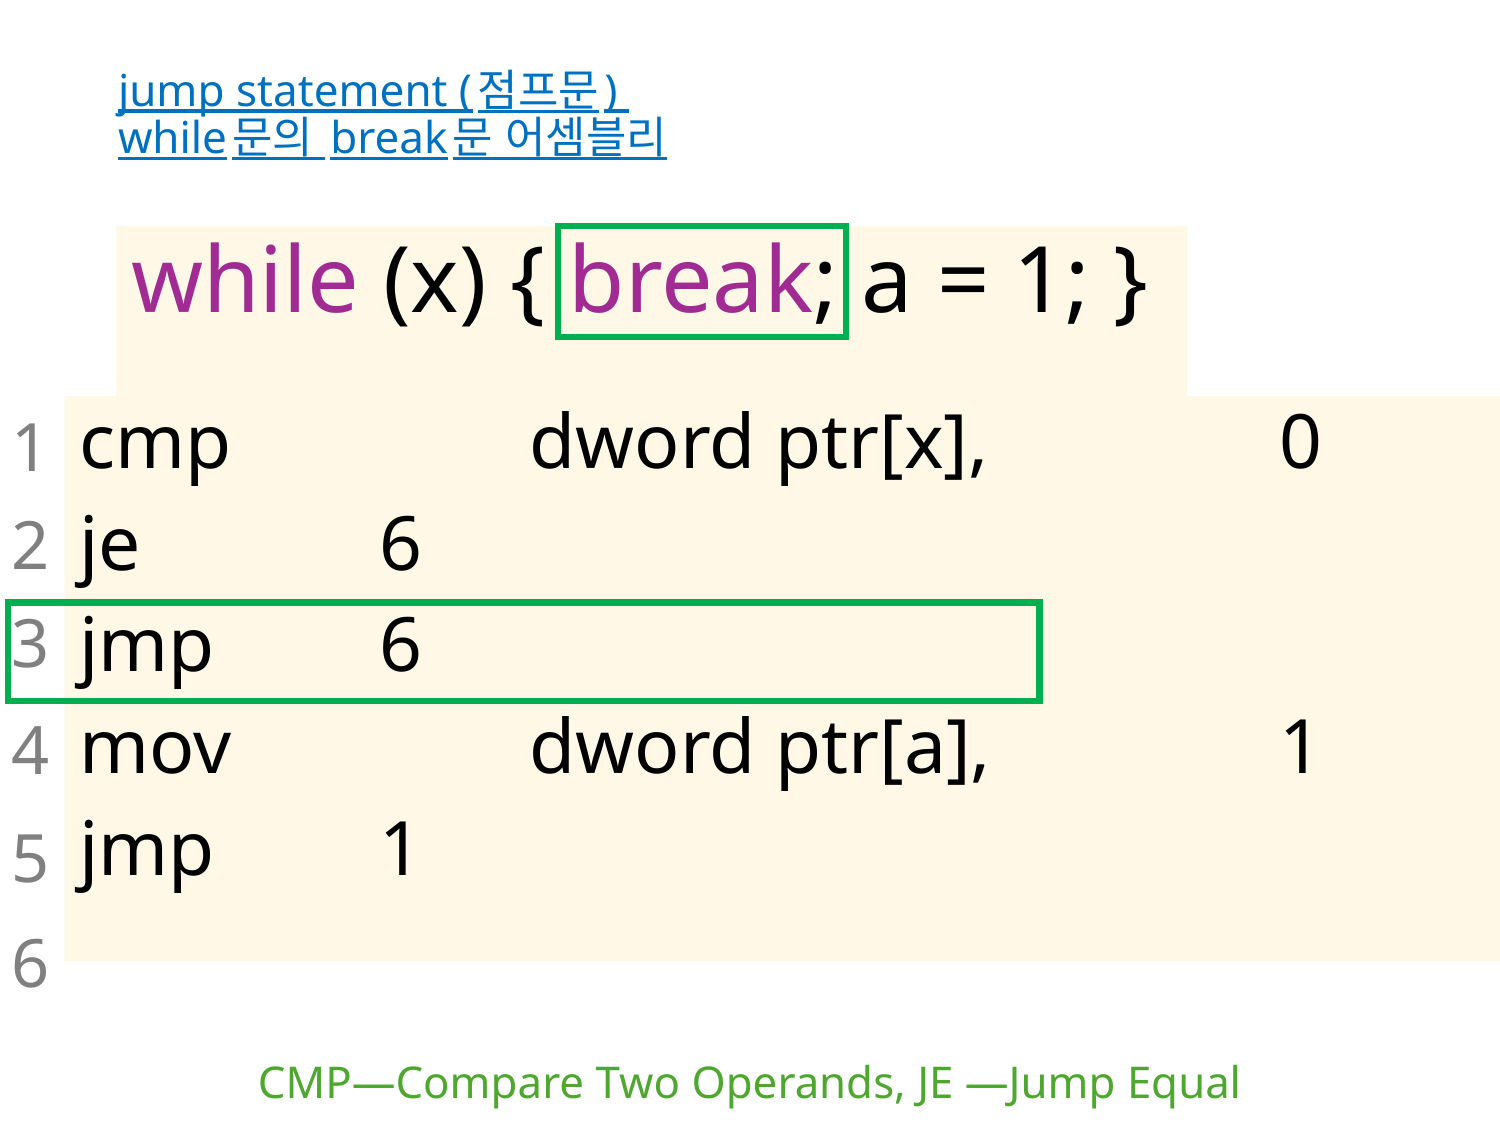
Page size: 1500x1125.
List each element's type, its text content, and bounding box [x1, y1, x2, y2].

title jump statement (점프문) while문의 break문 어셈블리 [103, 59, 1458, 172]
text_box cmp dword ptr[x], 0 je 6 jmp 6 mov dword ptr[a], 1 jmp 1 [64, 396, 1500, 962]
text_box 6 [0, 922, 65, 1010]
list while (x) { break; a = 1; } [116, 226, 1188, 396]
text_box 5 [0, 817, 65, 905]
text_box CMP—Compare Two Operands, JE —Jump Equal [0, 1047, 1500, 1115]
text_box 1 [0, 406, 65, 494]
text_box 3 [0, 602, 7, 690]
text_box 4 [0, 709, 65, 797]
text_box [556, 224, 848, 339]
text_box 2 [0, 504, 65, 592]
text_box [7, 601, 1041, 702]
